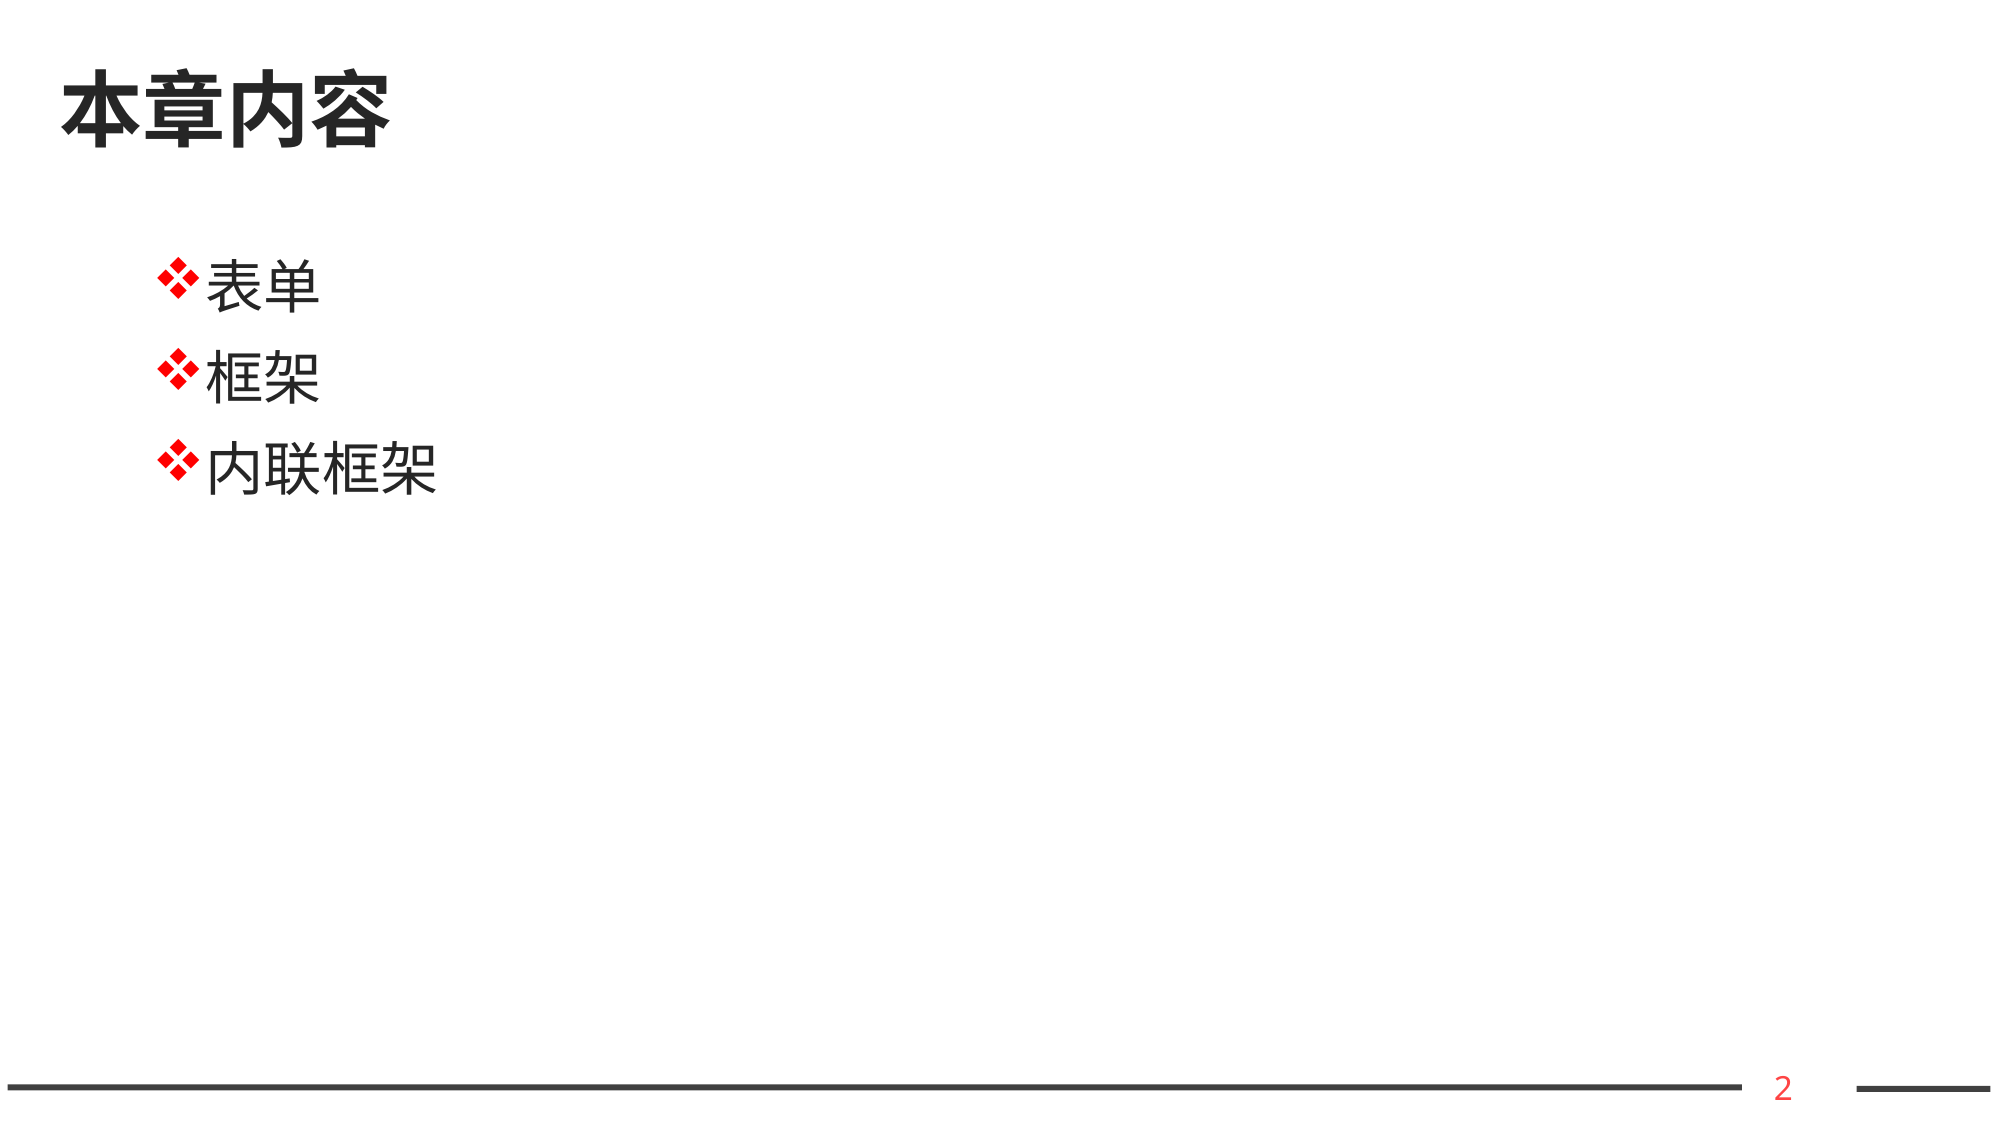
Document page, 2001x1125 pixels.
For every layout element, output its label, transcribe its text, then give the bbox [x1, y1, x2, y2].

list 表单 框架 内联框架 [137, 243, 1863, 1040]
title 本章内容 [44, 4, 1770, 222]
